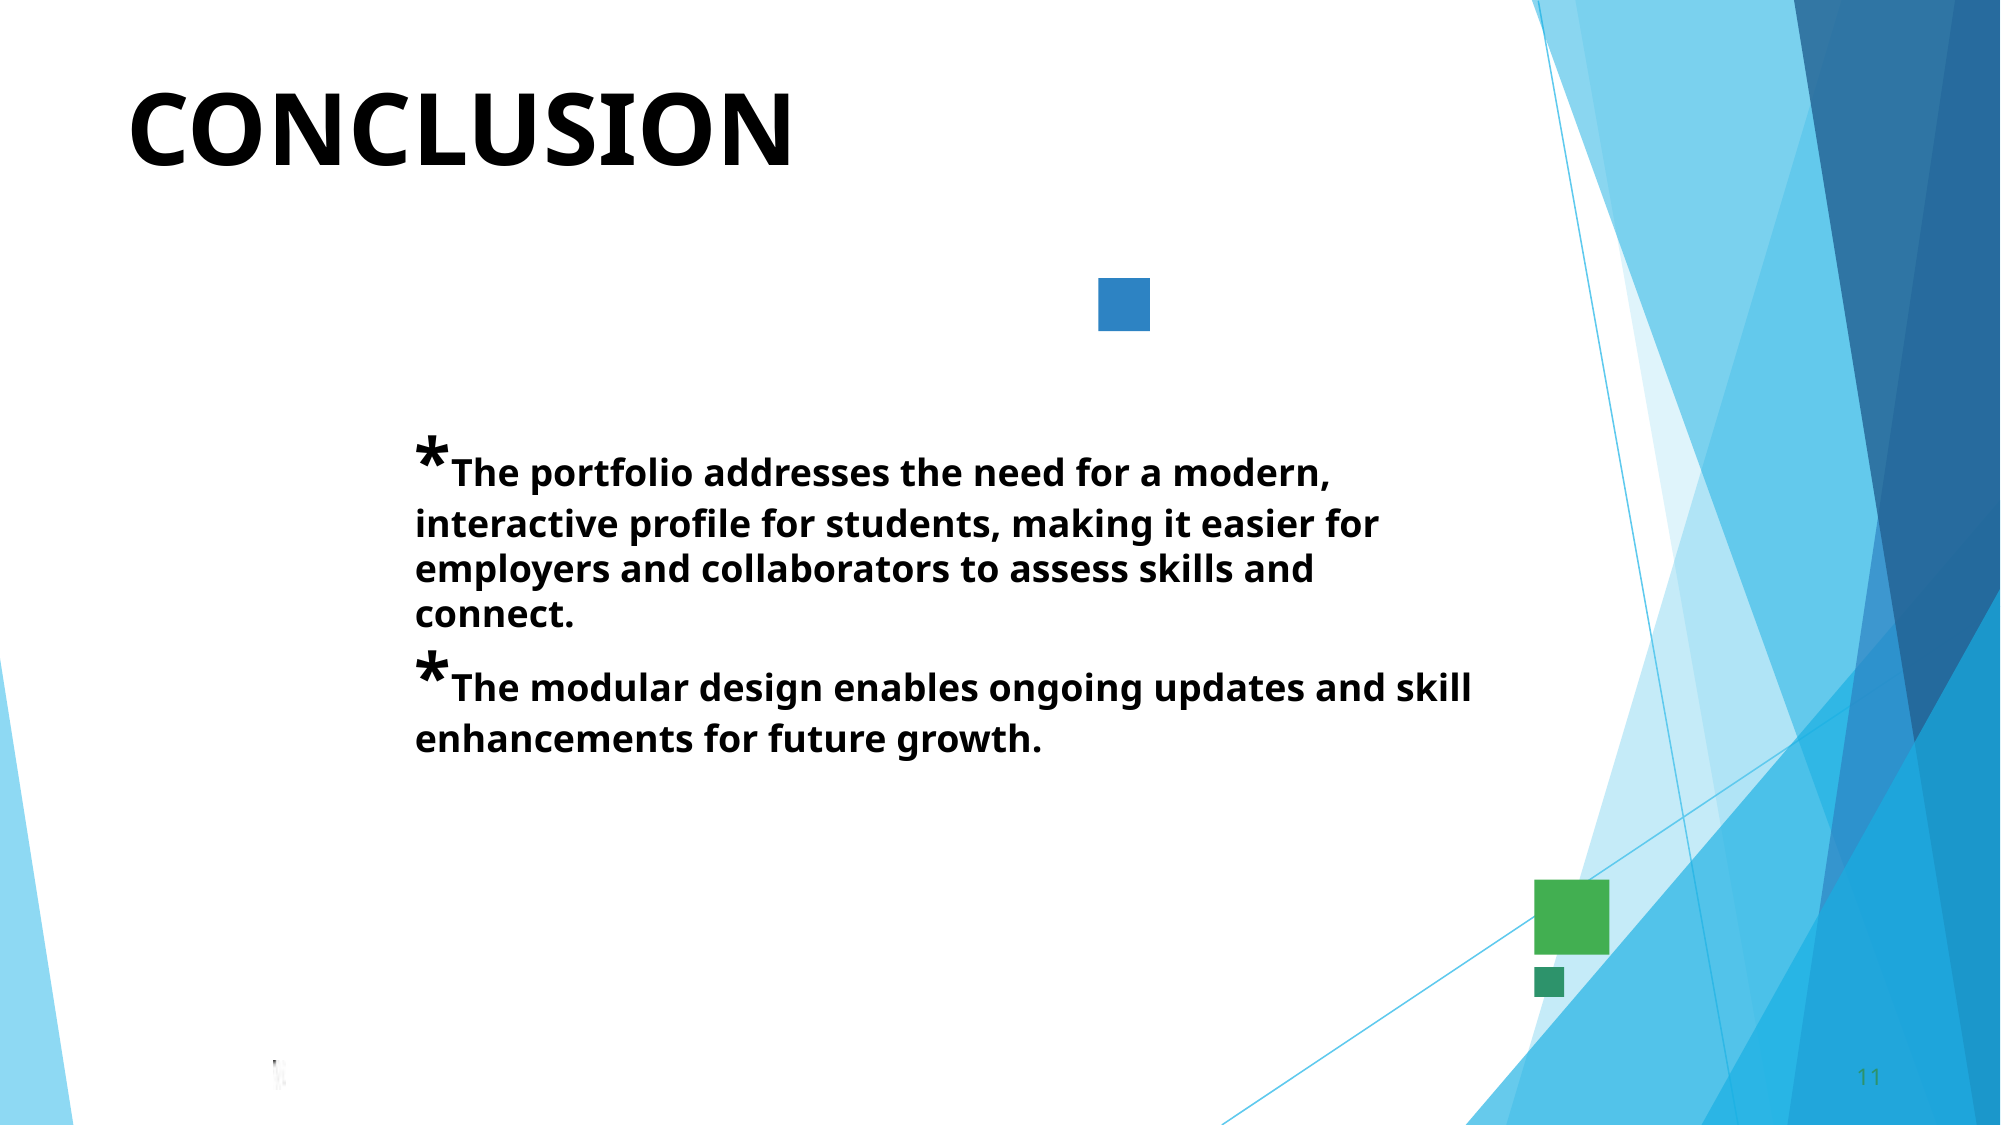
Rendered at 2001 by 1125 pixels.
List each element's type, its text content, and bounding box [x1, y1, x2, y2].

text_box 11 [1849, 1061, 1888, 1095]
text_box *The portfolio addresses the need for a modern, interactive profile for students, making it easier for employers and collaborators to assess skills and connect. *The modular design enables ongoing updates and skill enhancements for future growth. [399, 412, 1500, 813]
picture [273, 1060, 287, 1091]
text_box [1098, 278, 1150, 332]
text_box [1534, 967, 1565, 997]
title CONCLUSION [123, 63, 875, 254]
text_box [1534, 879, 1610, 955]
